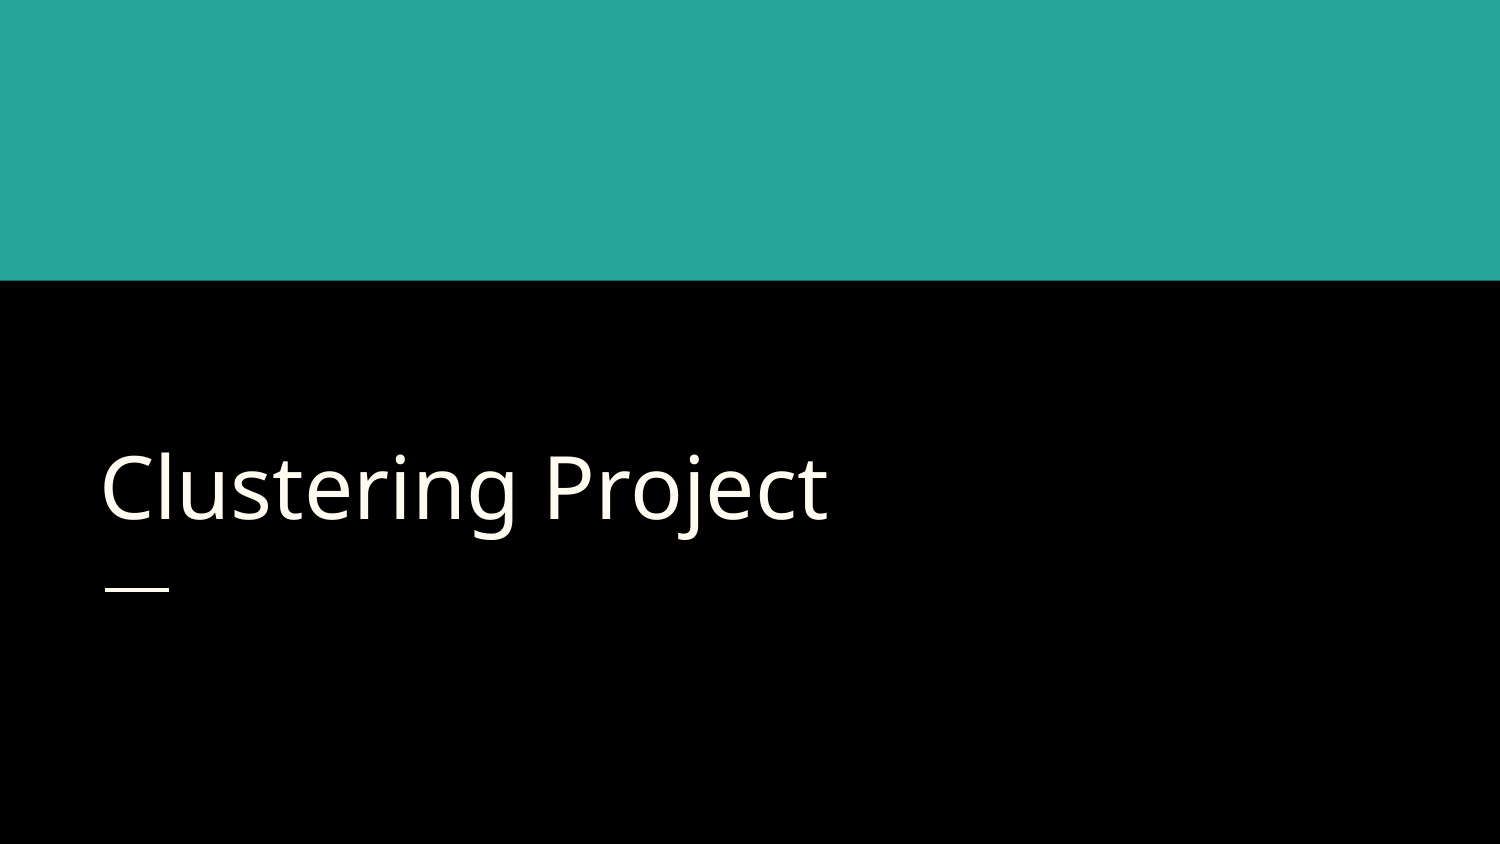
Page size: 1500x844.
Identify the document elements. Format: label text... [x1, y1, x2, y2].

title Clustering Project [84, 310, 1416, 561]
